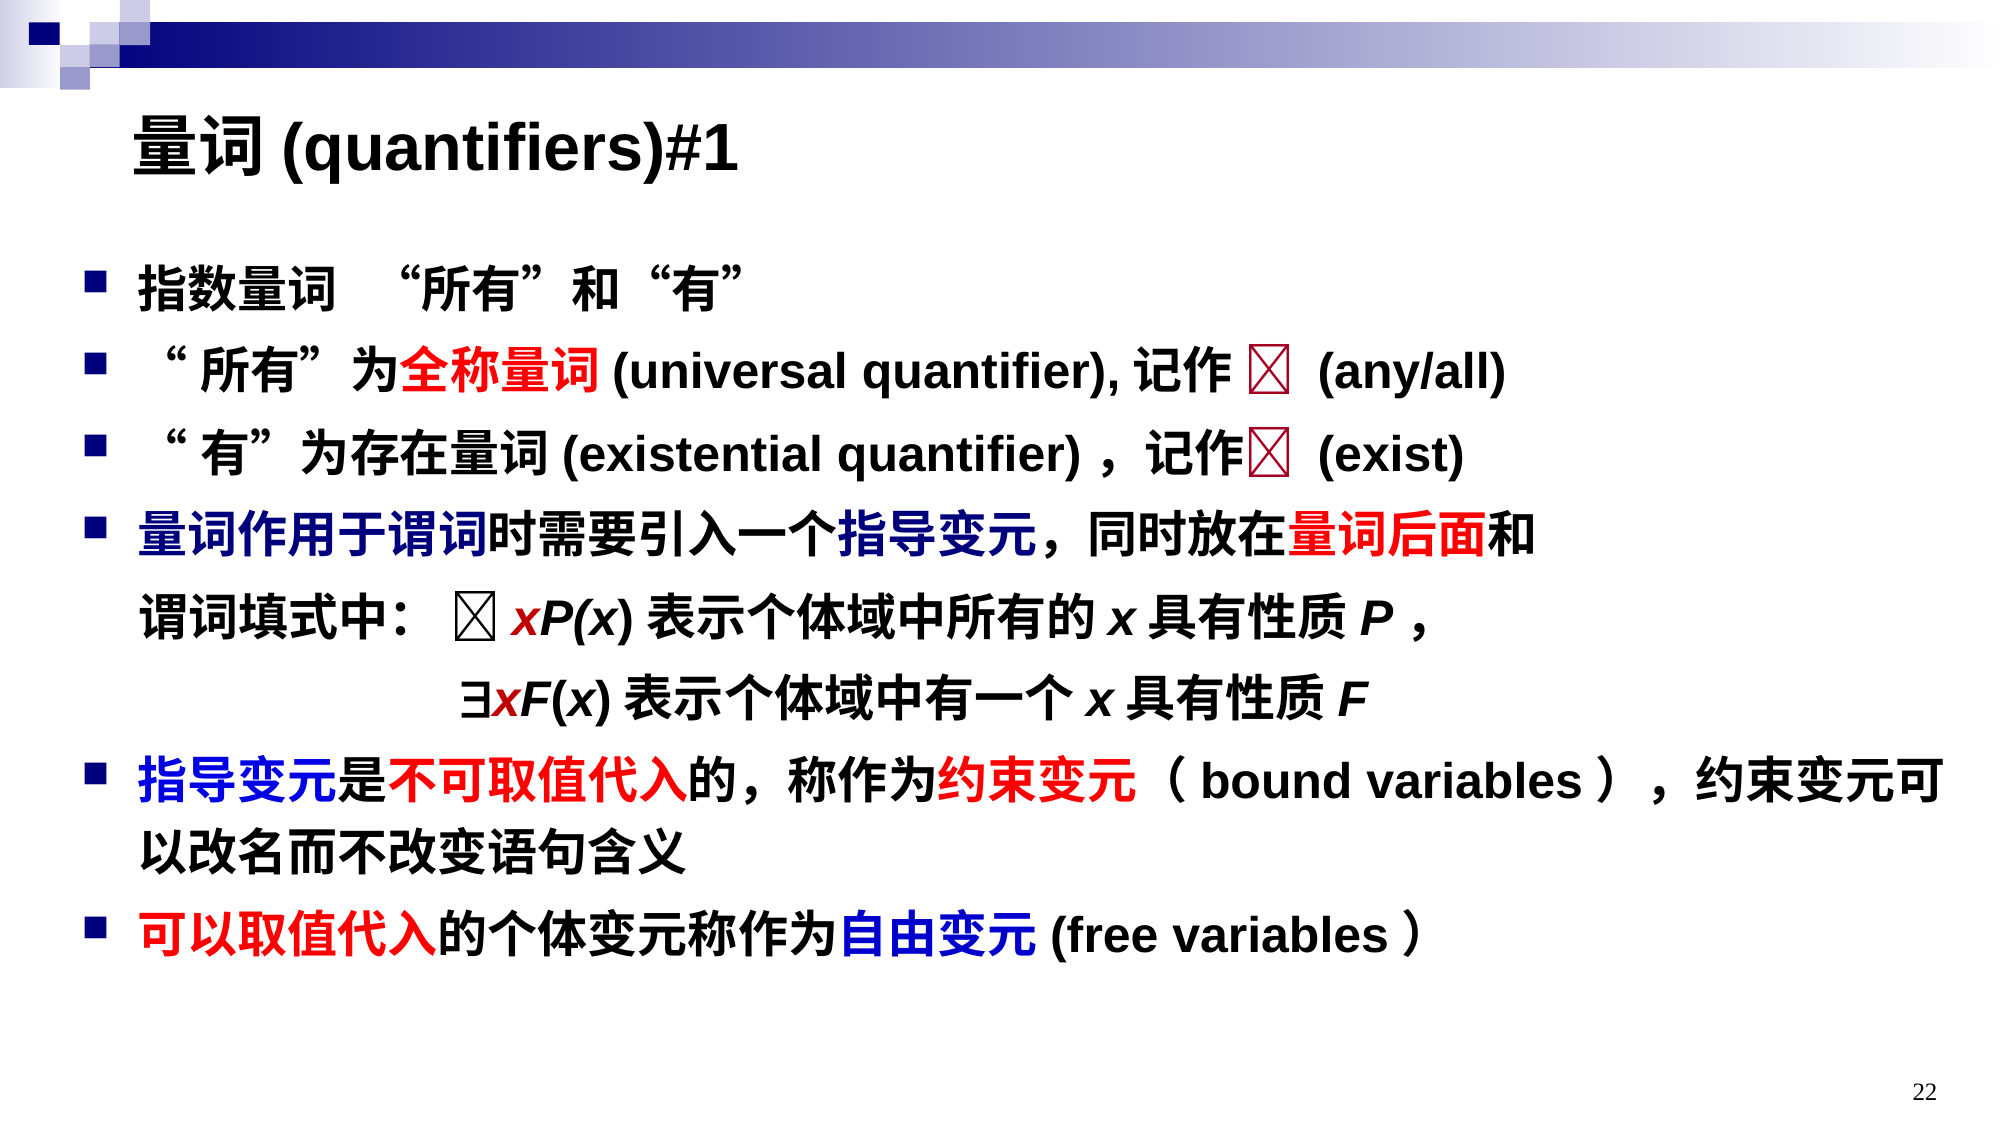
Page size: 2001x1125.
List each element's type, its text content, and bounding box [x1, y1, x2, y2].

title 量词(quantifiers)#1 [116, 75, 1917, 213]
footer 22 [1883, 1074, 1967, 1113]
list 指数量词 “所有”和“有” “所有”为全称量词(universal quantifier),记作  (any/all) “有”为存在量词(existential quantifier)，记作 (exist) 量词作用于谓词时需要引入一个指导变元，同时放在量词后面和 谓词填式中： xP(x)表示个体域中所有的x具有性质P， xF(x)表示个体域中有一个x具有性质F 指导变元是不可取值代入的，称作为约束变元（bound variables），约束变元可以改名而不改变语句含义 可以取值代入的个体变元称作为自由变元(free variables） [66, 237, 1967, 975]
